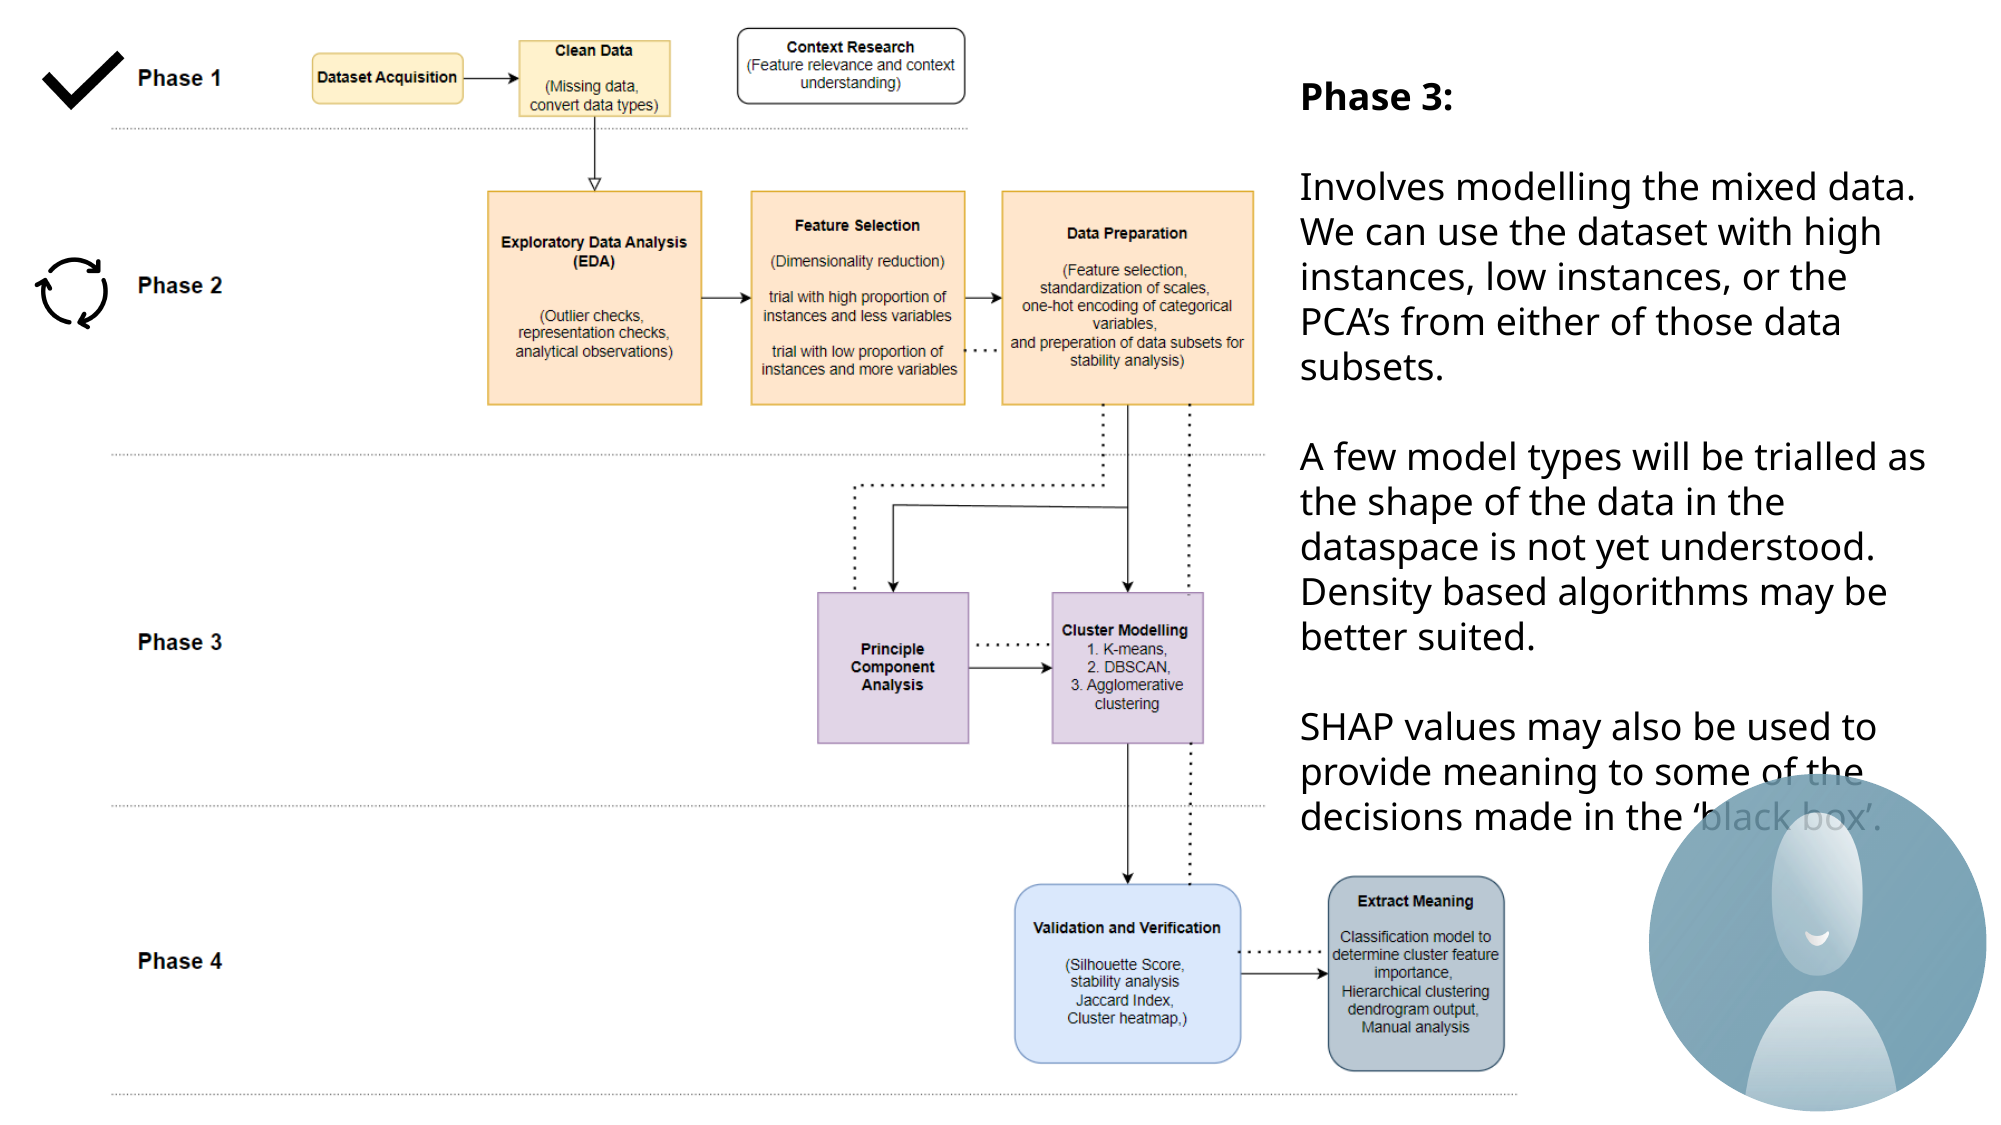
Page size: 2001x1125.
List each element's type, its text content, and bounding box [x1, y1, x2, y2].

picture [1648, 773, 1987, 1112]
picture [18, 0, 1552, 1125]
text_box Phase 3: Involves modelling the mixed data. We can use the dataset with high instances, low instances, or the PCA’s from either of those data subsets. A few model types will be trialled as the shape of the data in the dataspace is not yet understood. Density based algorithms may be better suited. SHAP values may also be used to provide meaning to some of the decisions made in the ‘black box’. [1558, 65, 1960, 936]
